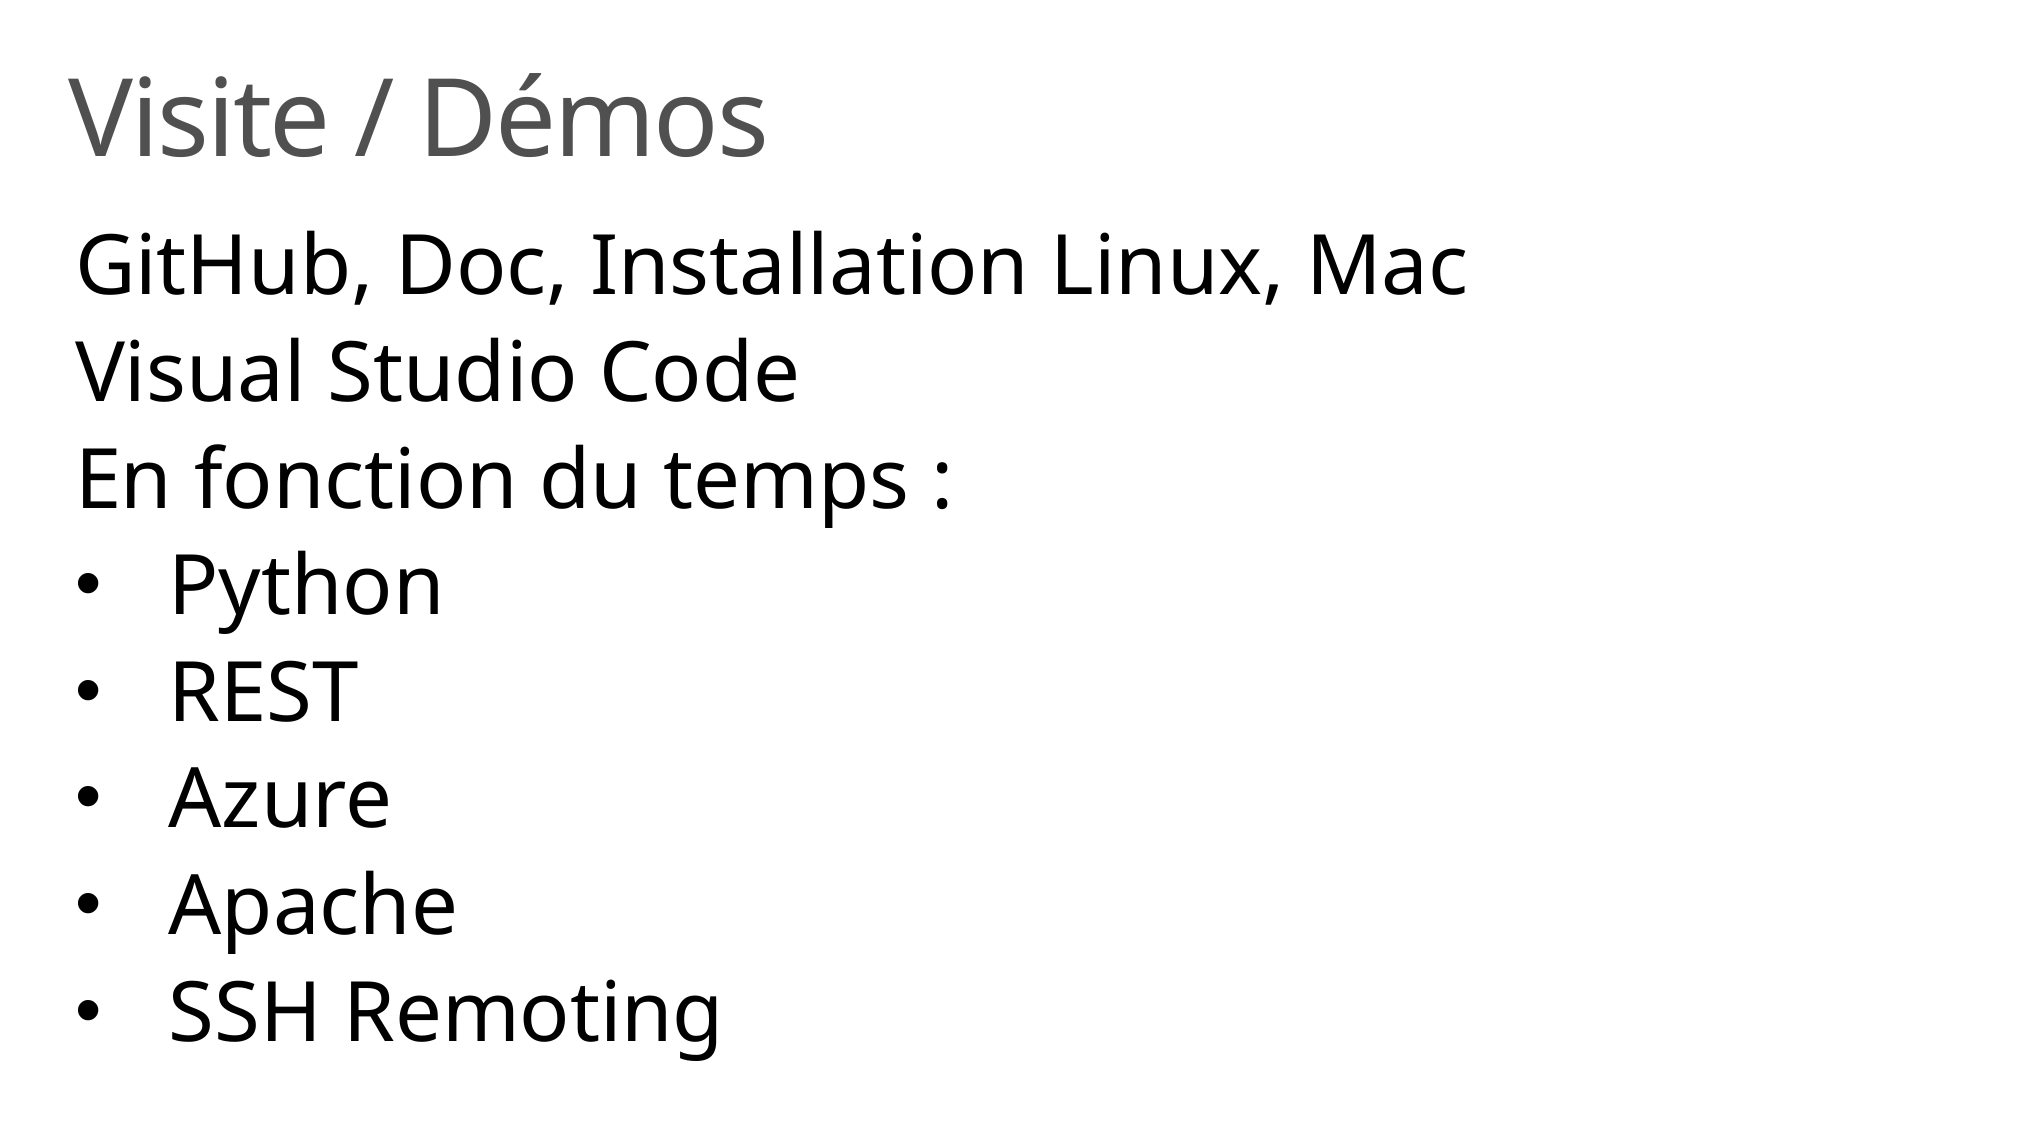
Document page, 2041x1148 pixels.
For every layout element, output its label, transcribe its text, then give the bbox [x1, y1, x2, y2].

list GitHub, Doc, Installation Linux, Mac Visual Studio Code En fonction du temps : Python REST Azure Apache SSH Remoting [45, 198, 1996, 532]
title Visite / Démos [45, 48, 1996, 198]
